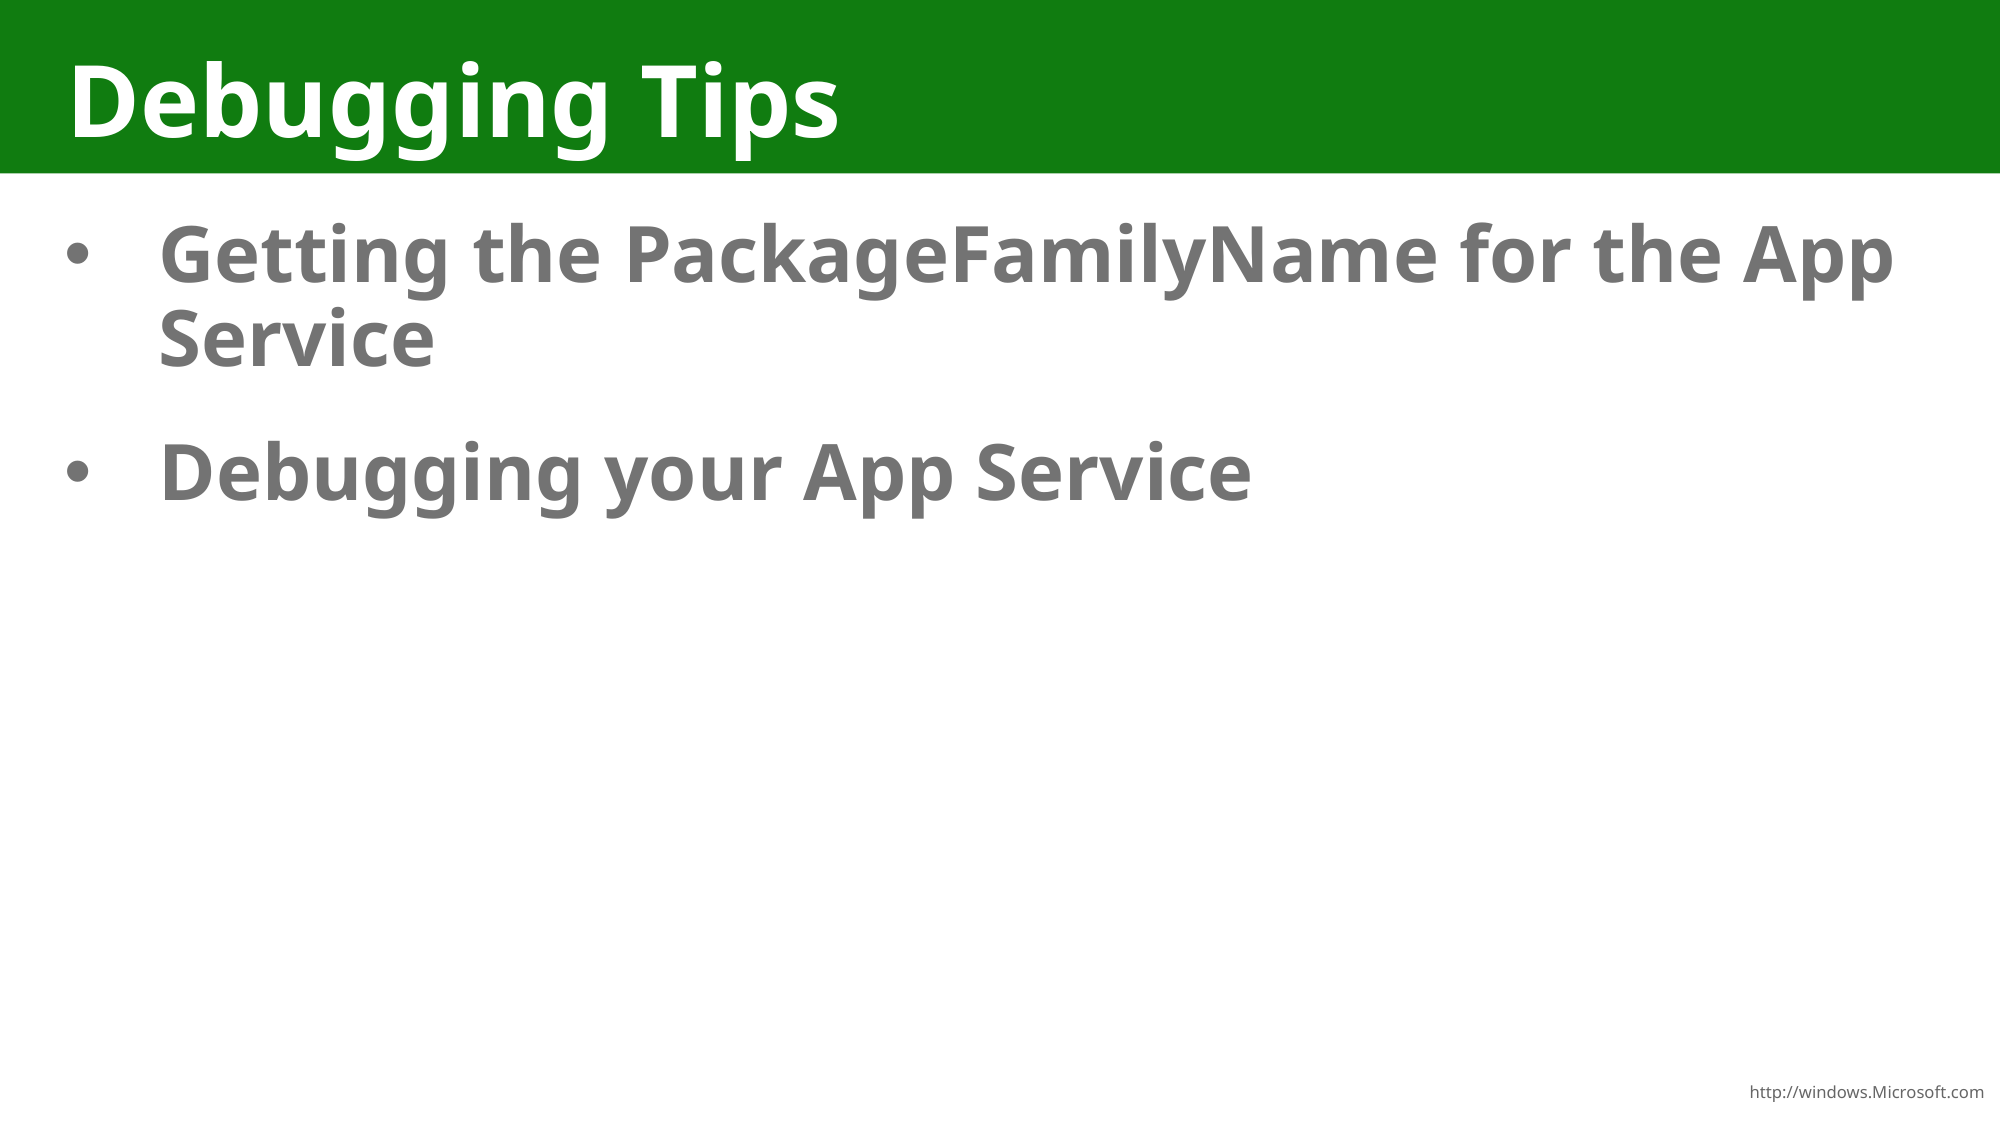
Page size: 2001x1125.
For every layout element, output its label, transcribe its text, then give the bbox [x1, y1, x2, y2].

list Getting the PackageFamilyName for the App Service Debugging your App Service [42, 197, 2000, 1125]
title Debugging Tips [44, 33, 1956, 195]
